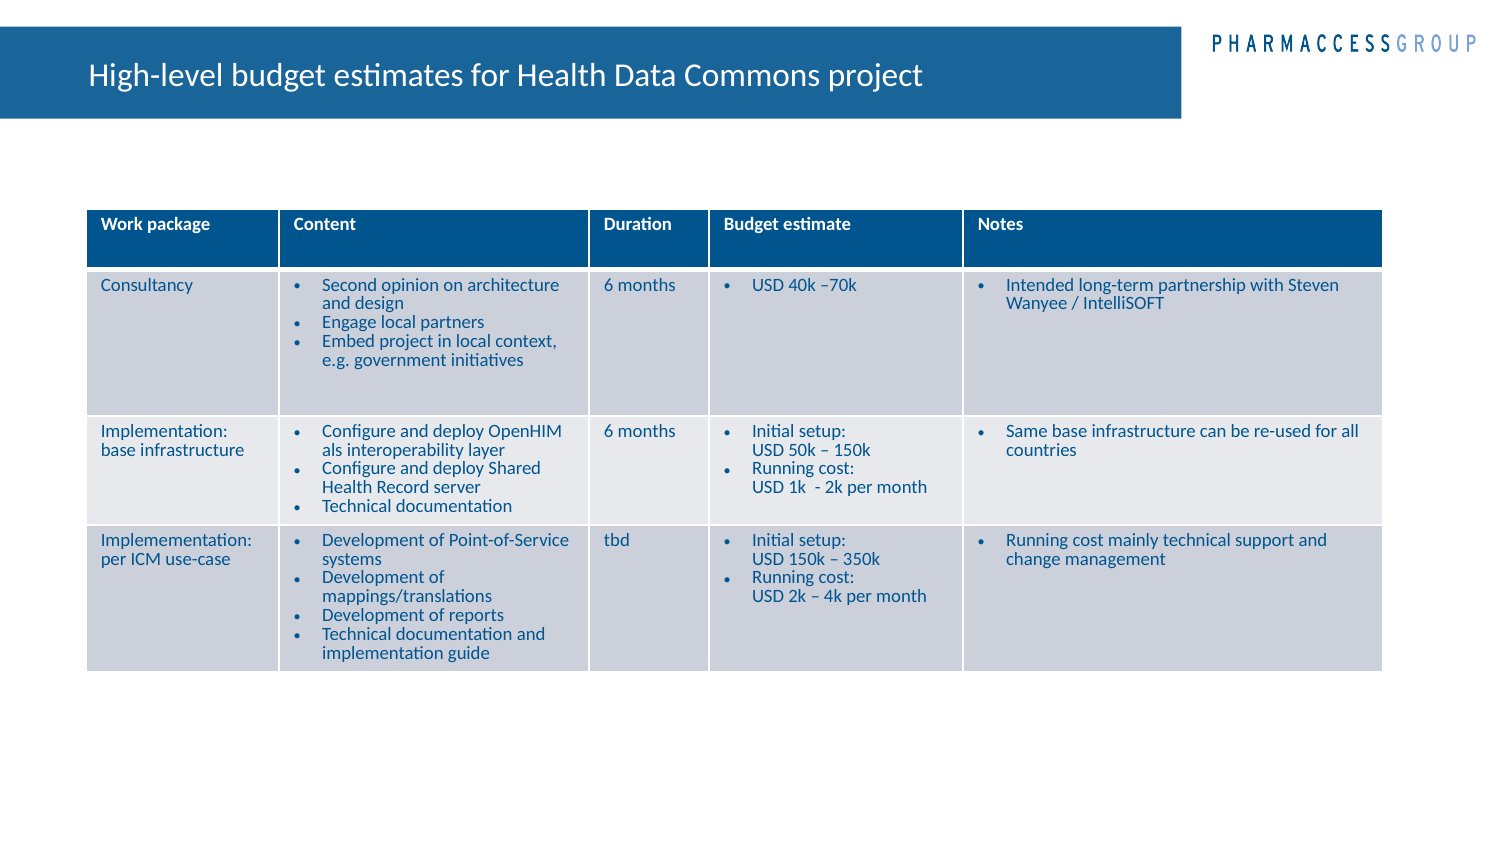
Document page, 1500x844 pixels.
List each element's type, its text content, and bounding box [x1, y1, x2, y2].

table_cell Development of Point-of-Service systems Development of mappings/translations Development of reports Technical documentation and implementation guide [280, 526, 588, 671]
table_cell 6 months [590, 417, 708, 524]
table_cell Intended long-term partnership with Steven Wanyee / IntelliSOFT [964, 272, 1382, 415]
table_cell Consultancy [87, 272, 278, 415]
table_cell Implemementation: per ICM use-case [87, 526, 278, 671]
table_cell USD 40k –70k [710, 272, 962, 415]
table_cell Second opinion on architecture and design Engage local partners Embed project in local context, e.g. government initiatives [280, 272, 588, 415]
table_cell Initial setup: USD 50k – 150k Running cost: USD 1k - 2k per month [710, 417, 962, 524]
table_cell Same base infrastructure can be re-used for all countries [964, 417, 1382, 524]
table_cell Configure and deploy OpenHIM als interoperability layer Configure and deploy Shared Health Record server Technical documentation [280, 417, 588, 524]
table_header Content [280, 210, 588, 267]
title High-level budget estimates for Health Data Commons project [0, 26, 1182, 119]
picture [1212, 34, 1478, 56]
table_cell Initial setup: USD 150k – 350k Running cost: USD 2k – 4k per month [710, 526, 962, 671]
table_cell 6 months [590, 272, 708, 415]
table_header Work package [87, 210, 278, 267]
table_cell Running cost mainly technical support and change management [964, 526, 1382, 671]
table_header Duration [590, 210, 708, 267]
table_header Notes [964, 210, 1382, 267]
table_header Budget estimate [710, 210, 962, 267]
table_cell tbd [590, 526, 708, 671]
table_cell Implementation: base infrastructure [87, 417, 278, 524]
